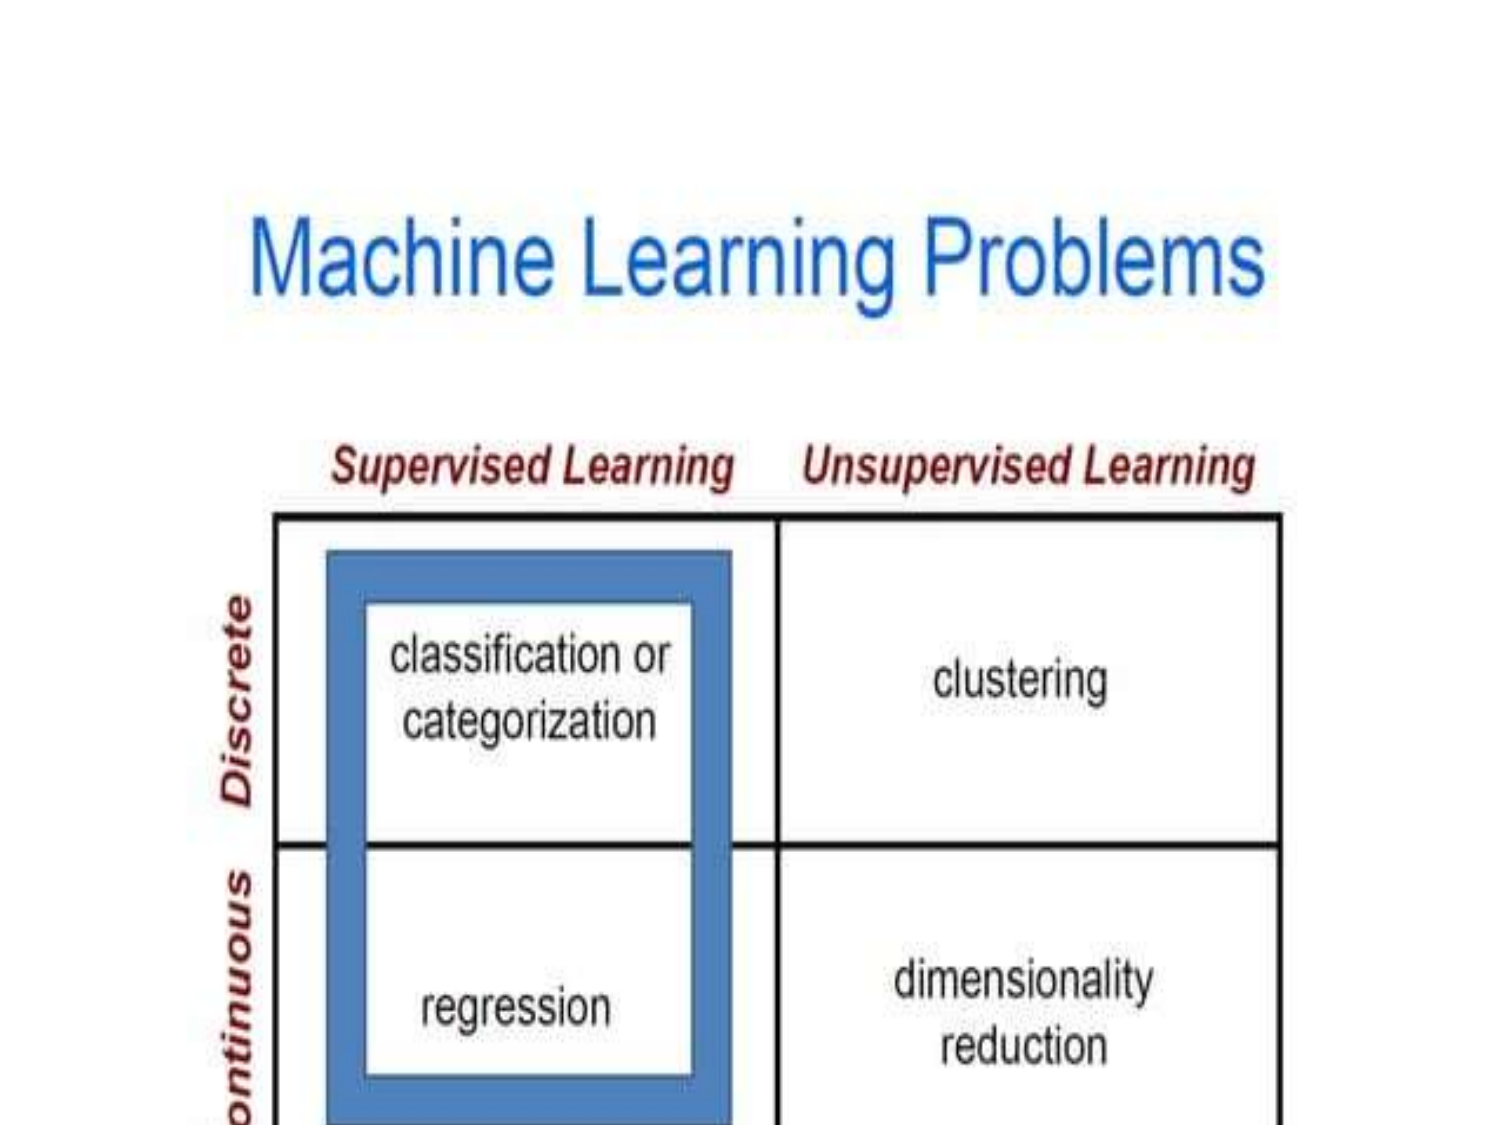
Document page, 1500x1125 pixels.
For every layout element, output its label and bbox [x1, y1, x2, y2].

picture [0, 139, 1500, 1125]
